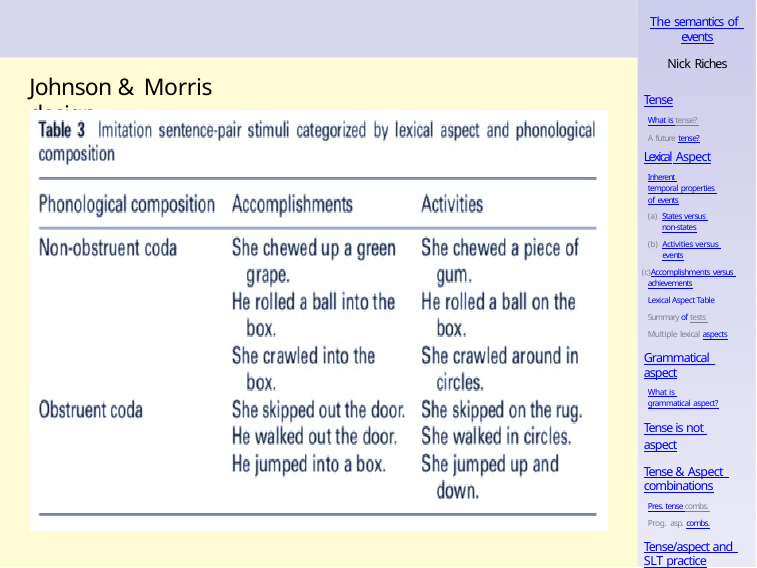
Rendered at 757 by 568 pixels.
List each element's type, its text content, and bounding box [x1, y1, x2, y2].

text_box [0, 0, 638, 58]
text_box The semantics of events Nick Riches [647, 13, 747, 71]
text_box Lexical Aspect Inherent temporal properties of events States versus non-states Activities versus events Accomplishments versus achievements Lexical Aspect Table Summary of tests Multiple lexical aspects Grammatical aspect What is grammatical aspect? Tense is not aspect Tense & Aspect combinations Pres. tense combs. Prog. asp. combs. Tense/aspect and SLT practice Homework Bibliography 34 / 38 [641, 138, 754, 568]
picture [637, 0, 756, 567]
text_box Tense What is tense? A future tense? [641, 81, 708, 138]
text_box [30, 110, 609, 531]
text_box Johnson & Morris design [27, 70, 269, 128]
